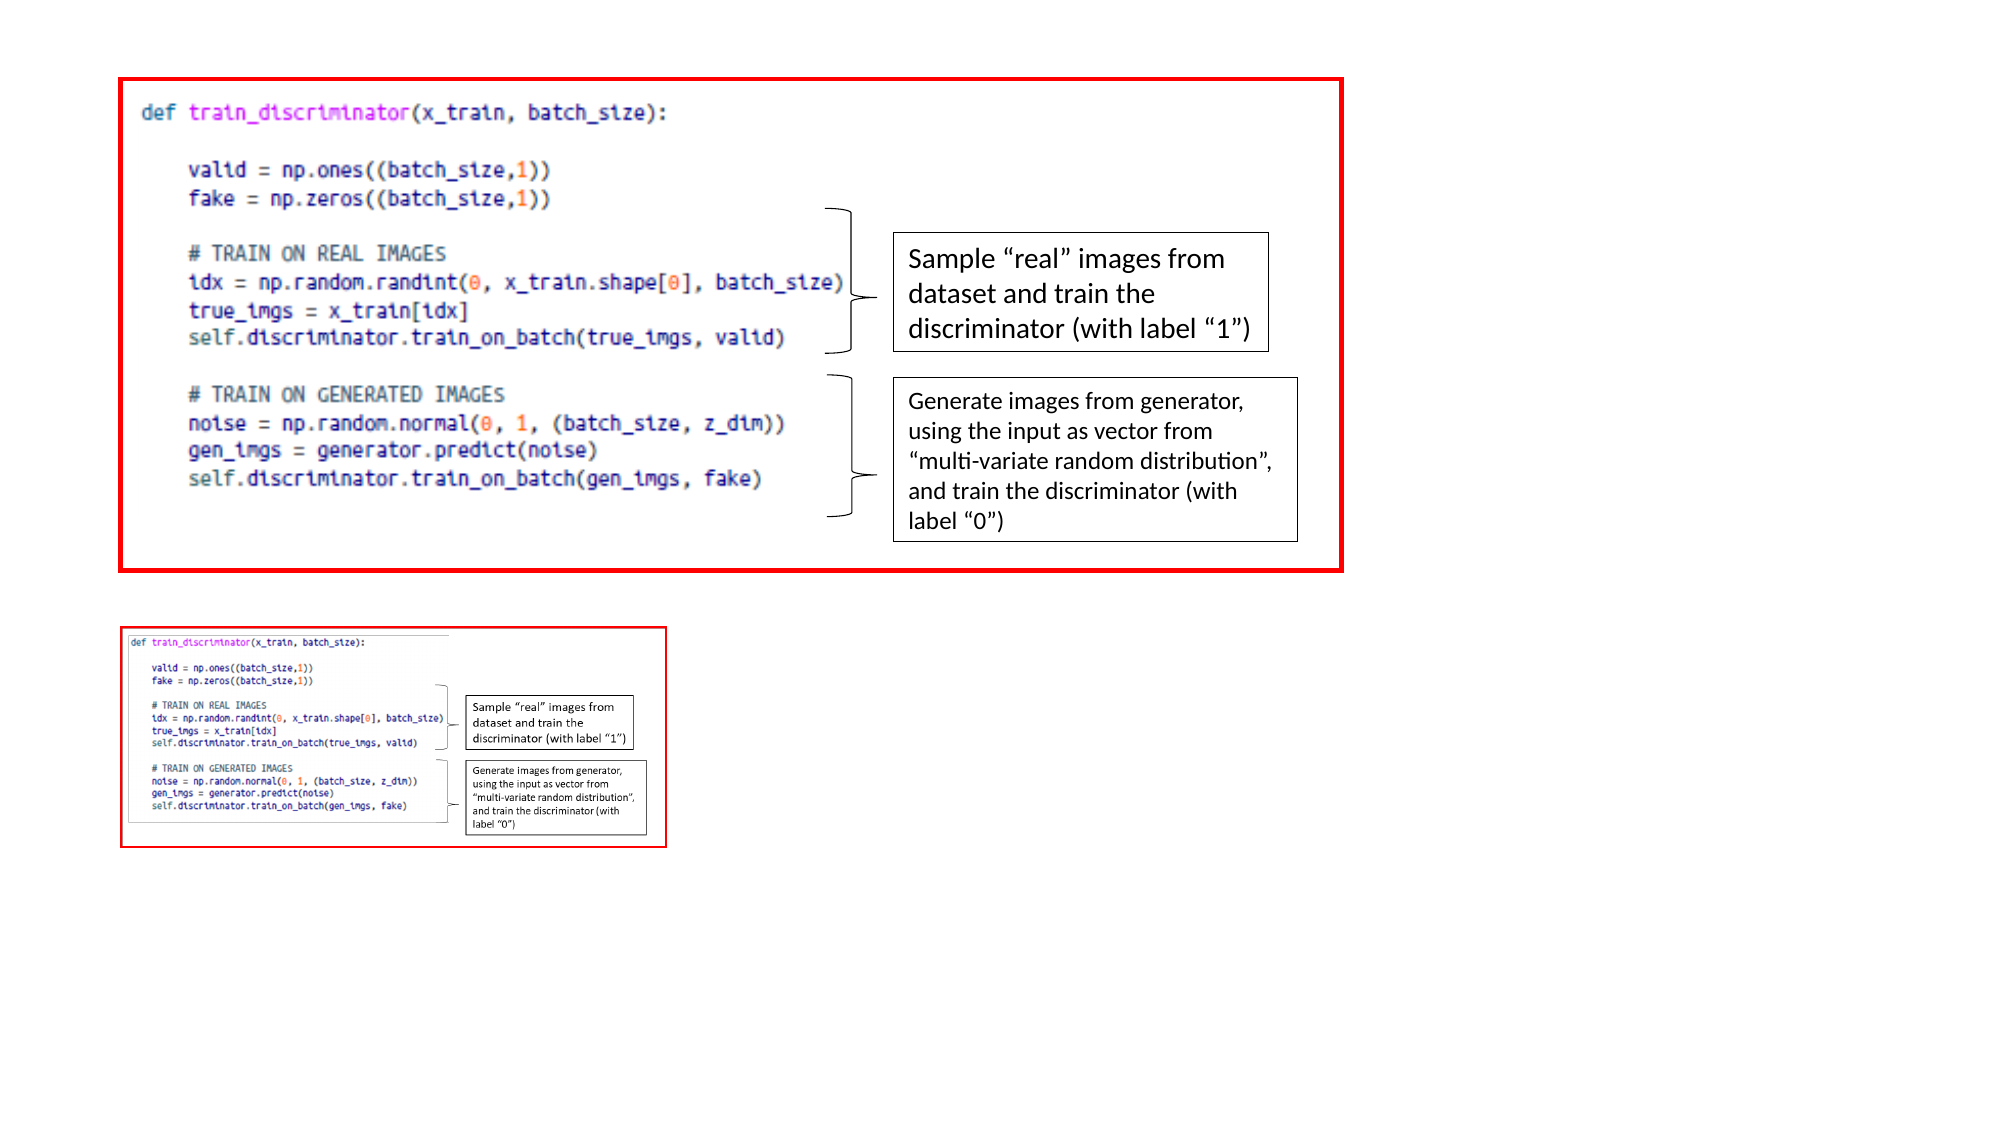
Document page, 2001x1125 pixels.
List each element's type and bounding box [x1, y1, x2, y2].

picture [120, 626, 667, 848]
text_box [120, 79, 1342, 571]
